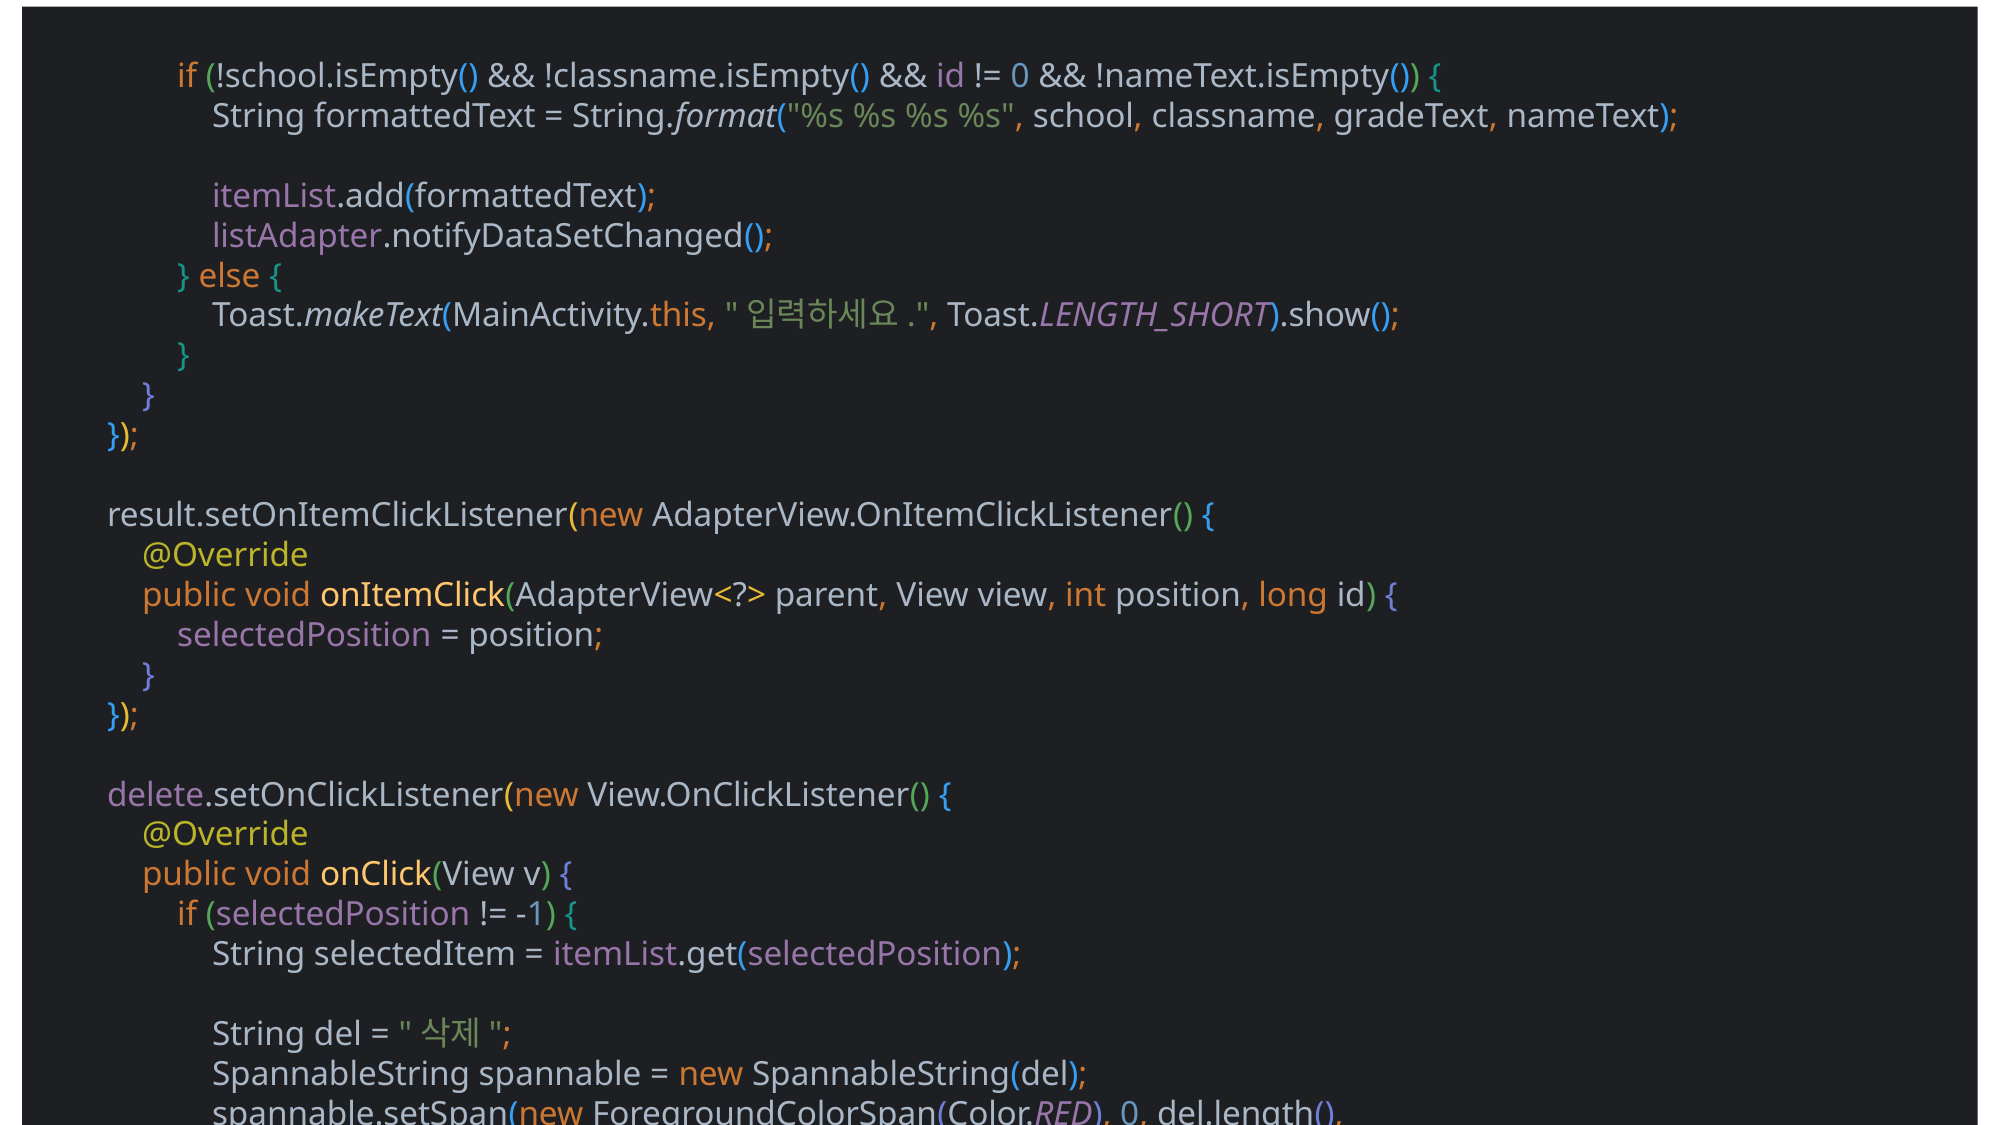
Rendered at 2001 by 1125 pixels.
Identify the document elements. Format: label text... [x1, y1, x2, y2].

text_box if (!school.isEmpty() && !classname.isEmpty() && id != 0 && !nameText.isEmpty()) { String formattedText = String.format("%s %s %s %s", school, classname, gradeText, nameText); itemList.add(formattedText); listAdapter.notifyDataSetChanged(); } else { Toast.makeText(MainActivity.this, "입력하세요.", Toast.LENGTH_SHORT).show(); } } }); result.setOnItemClickListener(new AdapterView.OnItemClickListener() { @Override public void onItemClick(AdapterView<?> parent, View view, int position, long id) { selectedPosition = position; } }); delete.setOnClickListener(new View.OnClickListener() { @Override public void onClick(View v) { if (selectedPosition != -1) { String selectedItem = itemList.get(selectedPosition); String del = "삭제"; SpannableString spannable = new SpannableString(del); spannable.setSpan(new ForegroundColorSpan(Color.RED), 0, del.length(), [22, 6, 1978, 1125]
